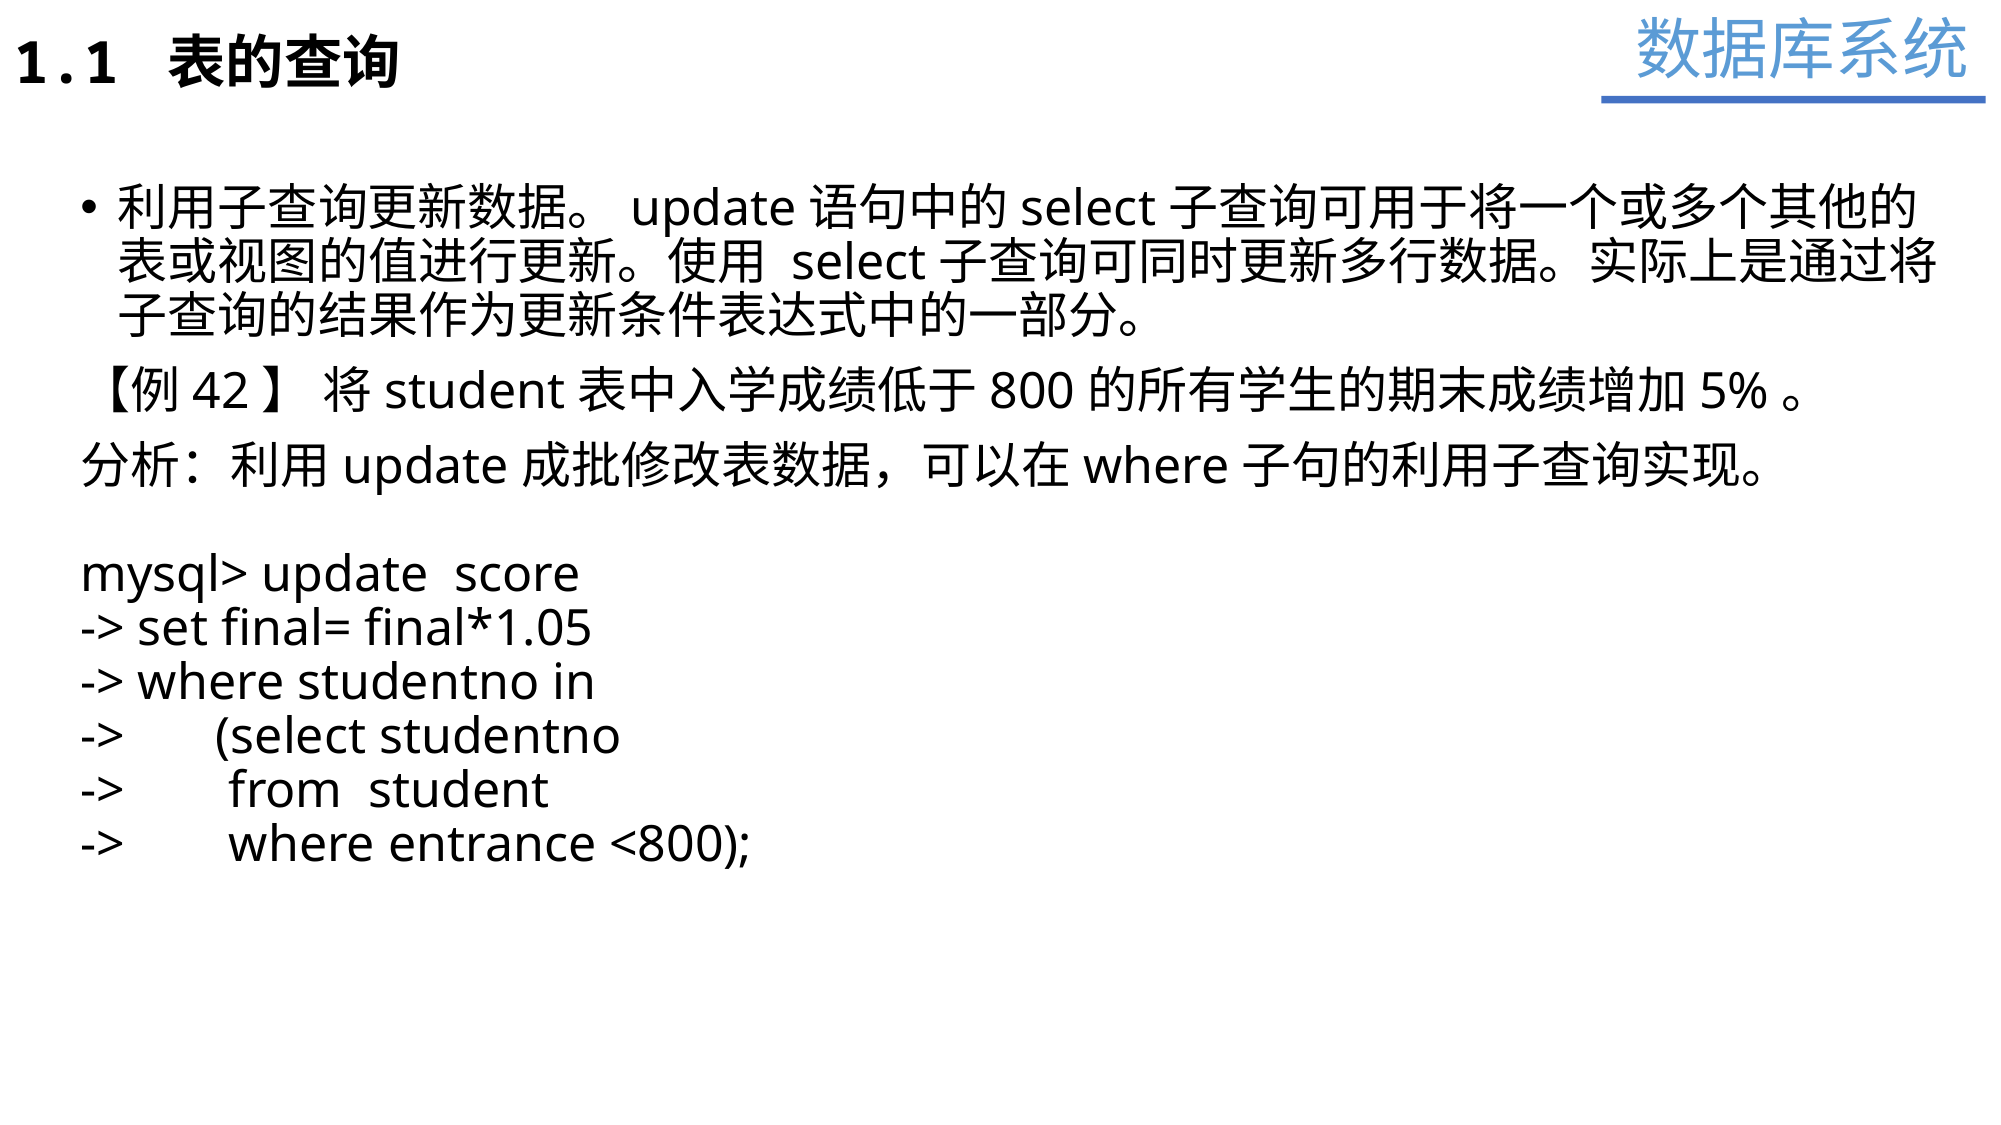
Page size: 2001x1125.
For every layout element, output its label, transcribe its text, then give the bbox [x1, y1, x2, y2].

text_box 1.1 表的查询 [0, 17, 416, 103]
text_box 数据库系统 [1620, 0, 1984, 95]
text_box 利用子查询更新数据。update语句中的select子查询可用于将一个或多个其他的表或视图的值进行更新。使用 select子查询可同时更新多行数据。实际上是通过将子查询的结果作为更新条件表达式中的一部分。 【例42】 将student表中入学成绩低于800的所有学生的期末成绩增加5%。 分析：利用update成批修改表数据，可以在where子句的利用子查询实现。 mysql> update score -> set final= final*1.05 -> where studentno in -> (select studentno -> from student -> where entrance <800); [65, 175, 1970, 1066]
text_box [1600, 95, 1987, 104]
